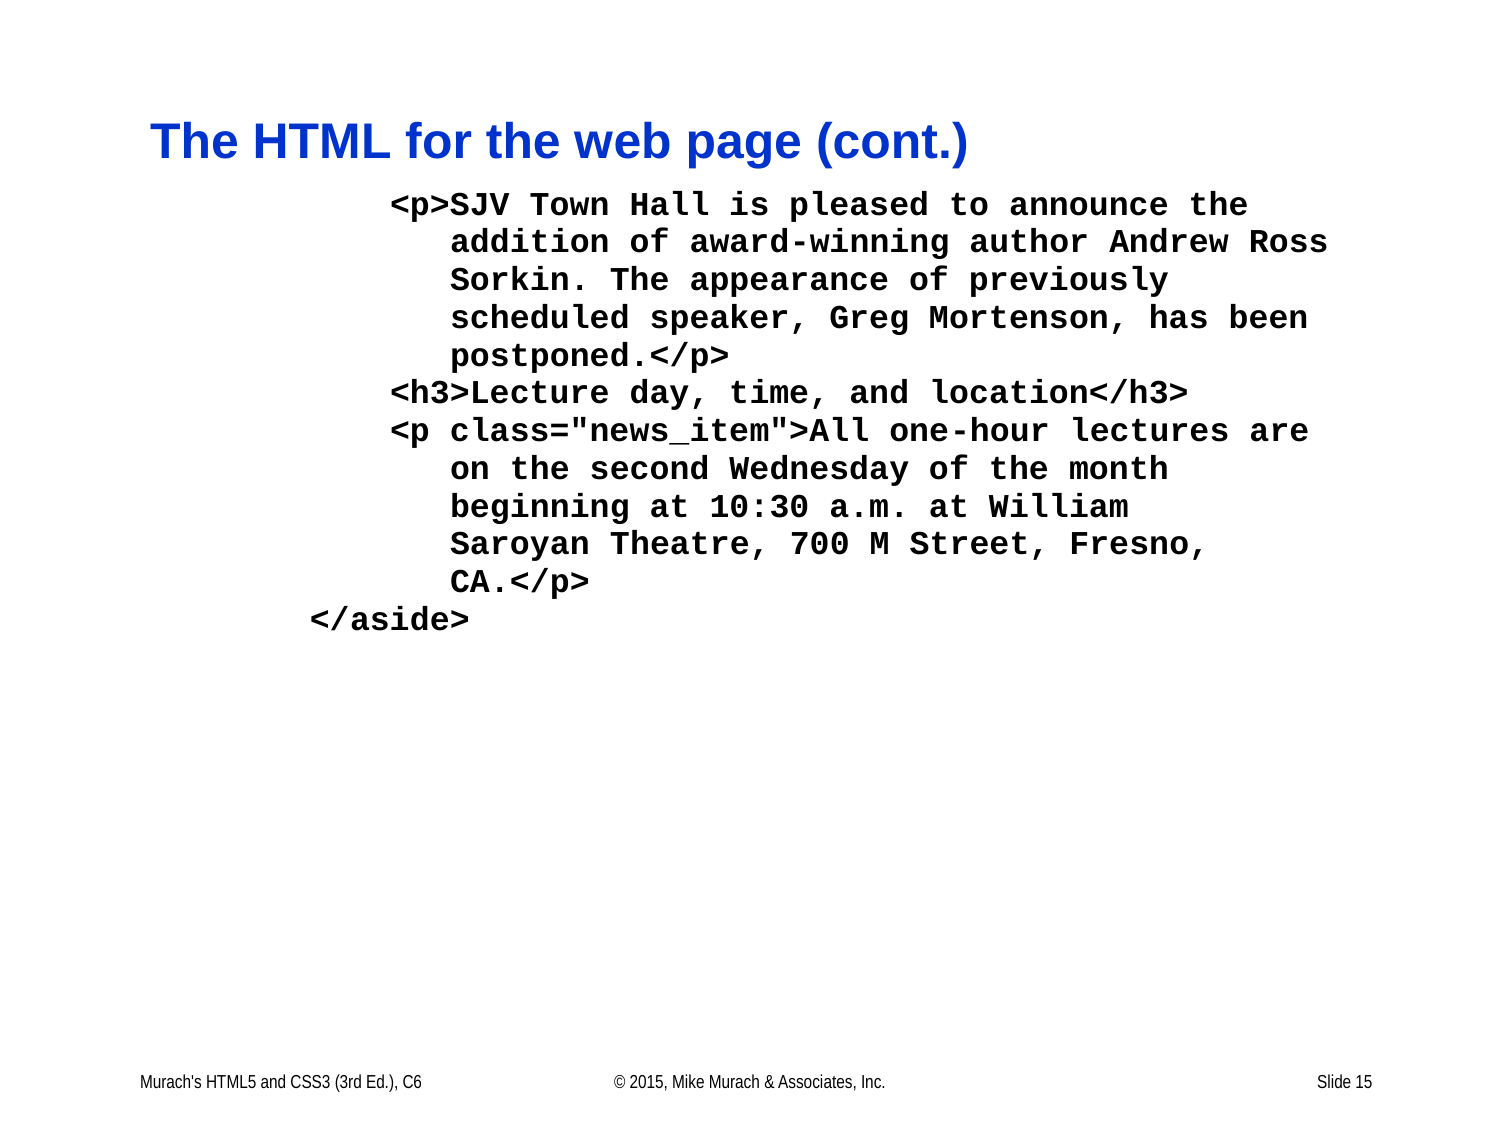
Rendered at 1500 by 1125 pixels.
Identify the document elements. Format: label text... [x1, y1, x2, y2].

slide_number Slide 15 [1074, 1025, 1388, 1100]
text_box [149, 187, 1348, 660]
slide_number Murach's HTML5 and CSS3 (3rd Ed.), C6 [125, 1025, 450, 1100]
footer © 2015, Mike Murach & Associates, Inc. [474, 1025, 1025, 1100]
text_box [149, 112, 1348, 183]
